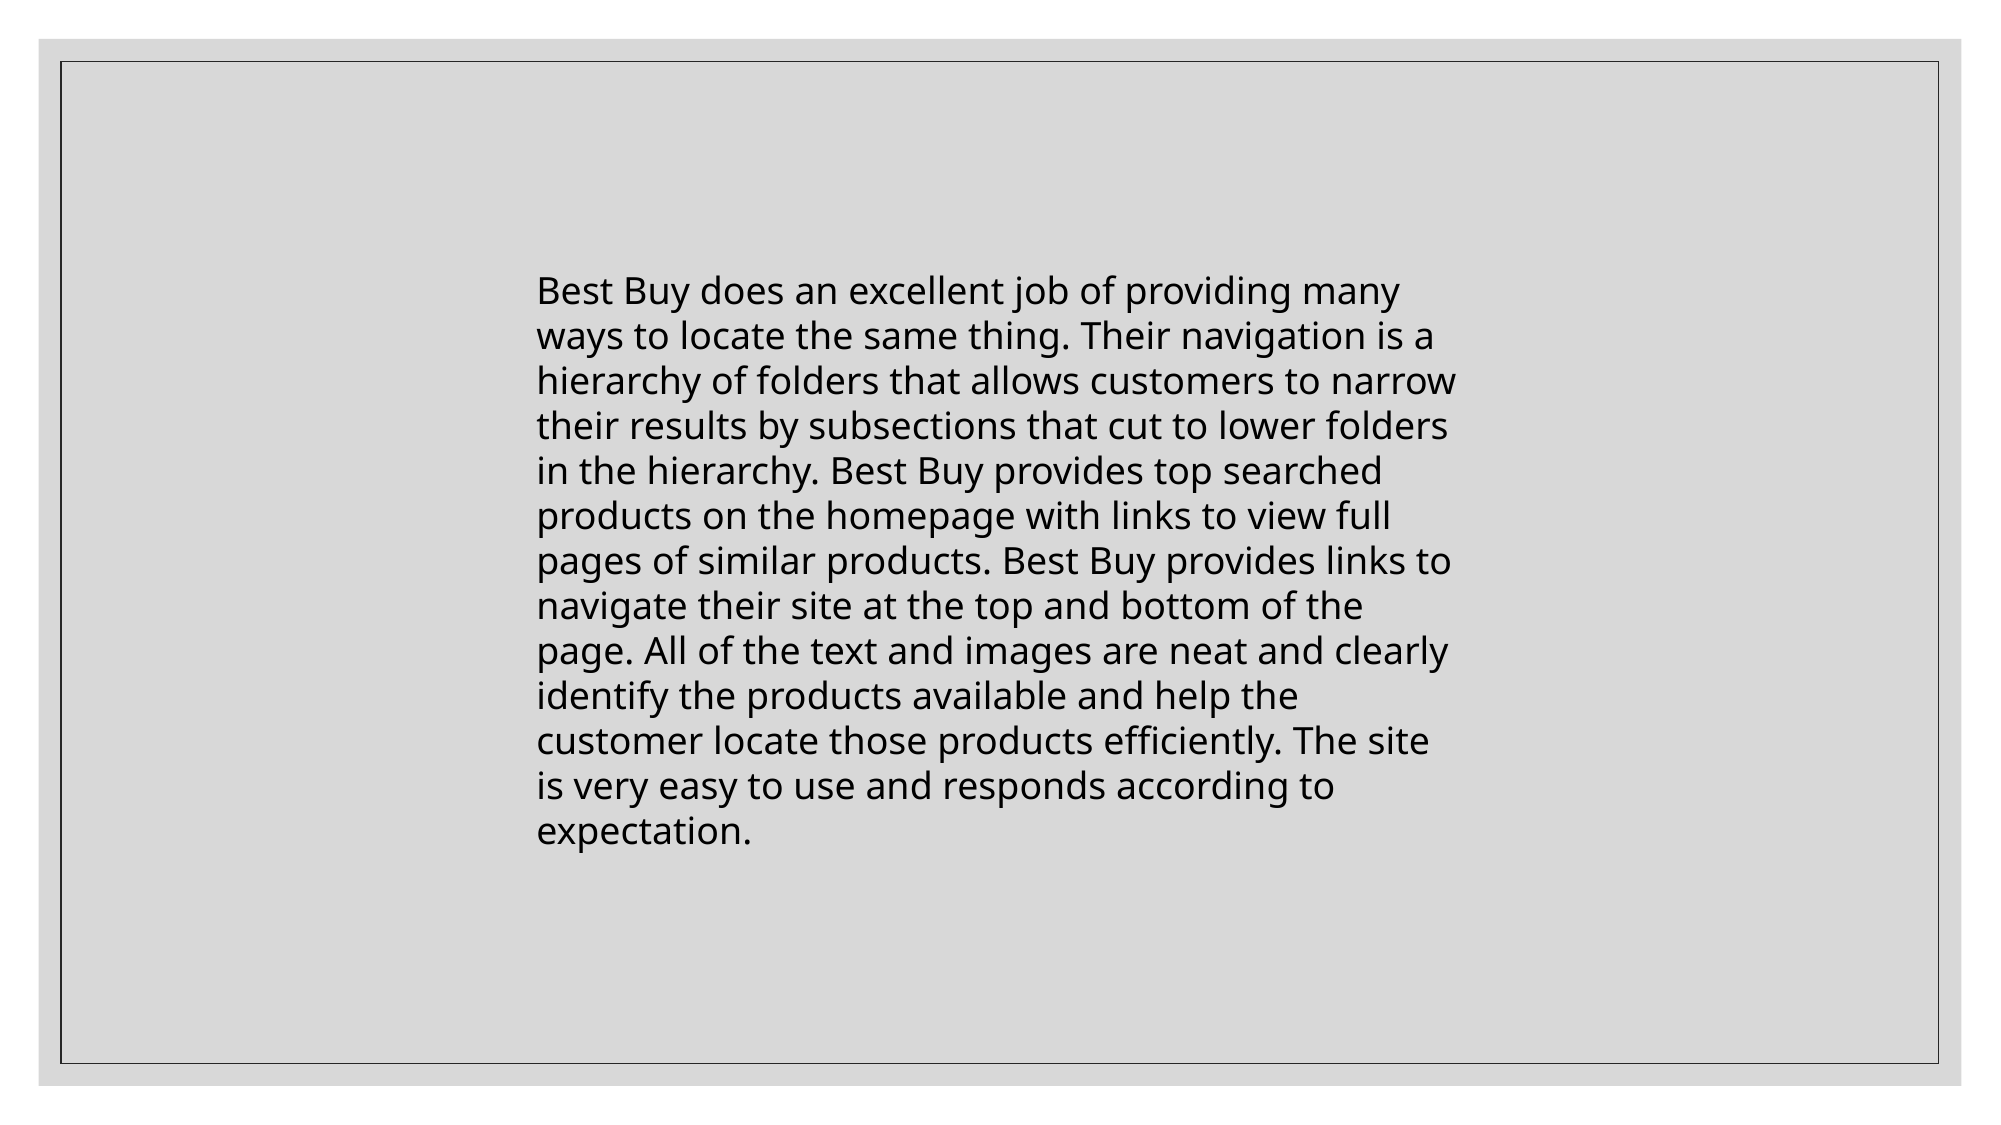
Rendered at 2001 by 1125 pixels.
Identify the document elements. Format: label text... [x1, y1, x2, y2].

text_box Best Buy does an excellent job of providing many ways to locate the same thing. Their navigation is a hierarchy of folders that allows customers to narrow their results by subsections that cut to lower folders in the hierarchy. Best Buy provides top searched products on the homepage with links to view full pages of similar products. Best Buy provides links to navigate their site at the top and bottom of the page. All of the text and images are neat and clearly identify the products available and help the customer locate those products efficiently. The site is very easy to use and responds according to expectation. [521, 259, 1479, 860]
